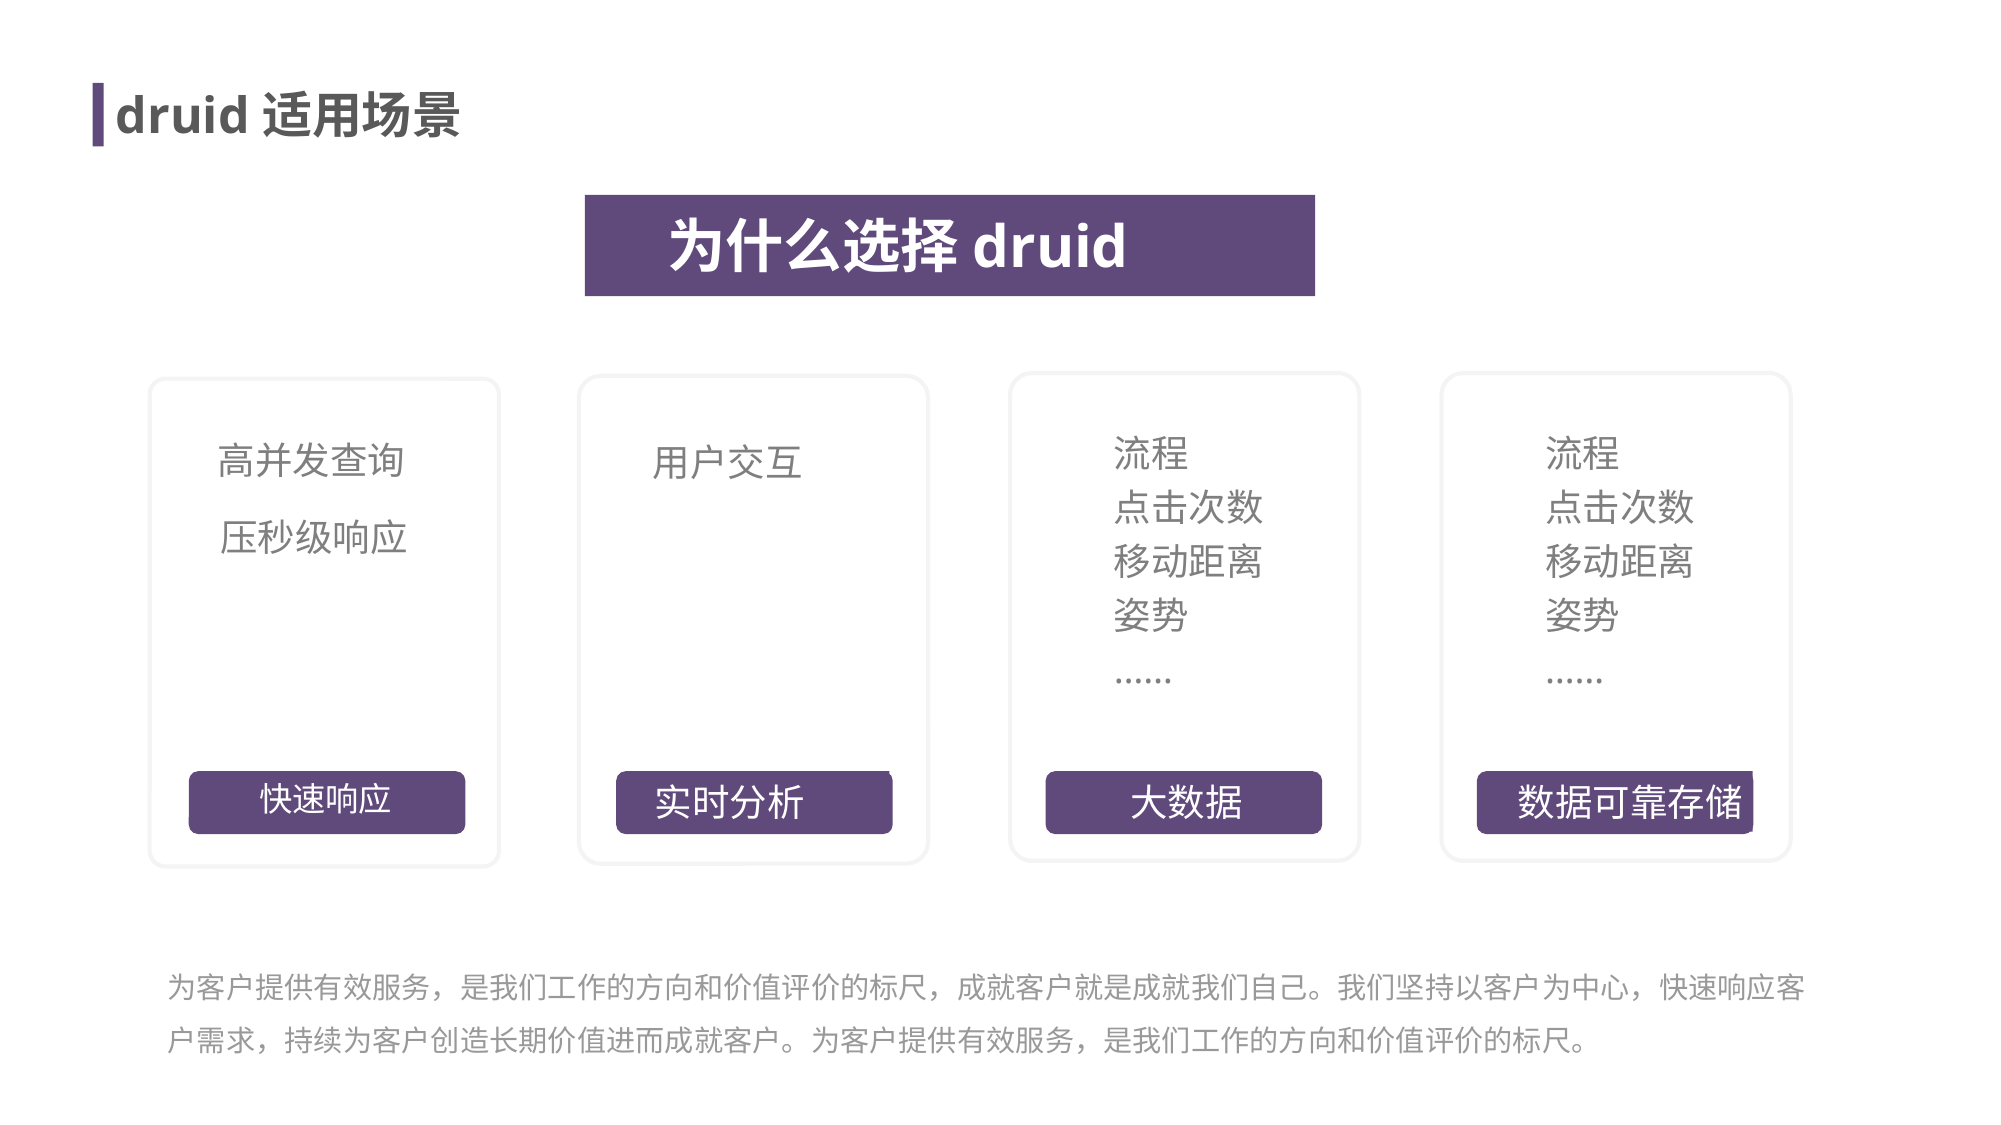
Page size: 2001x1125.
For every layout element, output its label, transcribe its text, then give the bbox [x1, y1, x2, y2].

text_box druid适用场景 [108, 76, 552, 152]
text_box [615, 770, 893, 835]
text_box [578, 375, 929, 864]
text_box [1476, 770, 1754, 835]
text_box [1009, 372, 1360, 862]
text_box 为客户提供有效服务，是我们工作的方向和价值评价的标尺，成就客户就是成就我们自己。我们坚持以客户为中心，快速响应客户需求，持续为客户创造长期价值进而成就客户。为客户提供有效服务，是我们工作的方向和价值评价的标尺。 [160, 944, 1840, 1065]
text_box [584, 194, 1316, 297]
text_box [1441, 372, 1791, 862]
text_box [149, 378, 500, 867]
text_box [1045, 770, 1323, 835]
text_box [92, 82, 104, 147]
